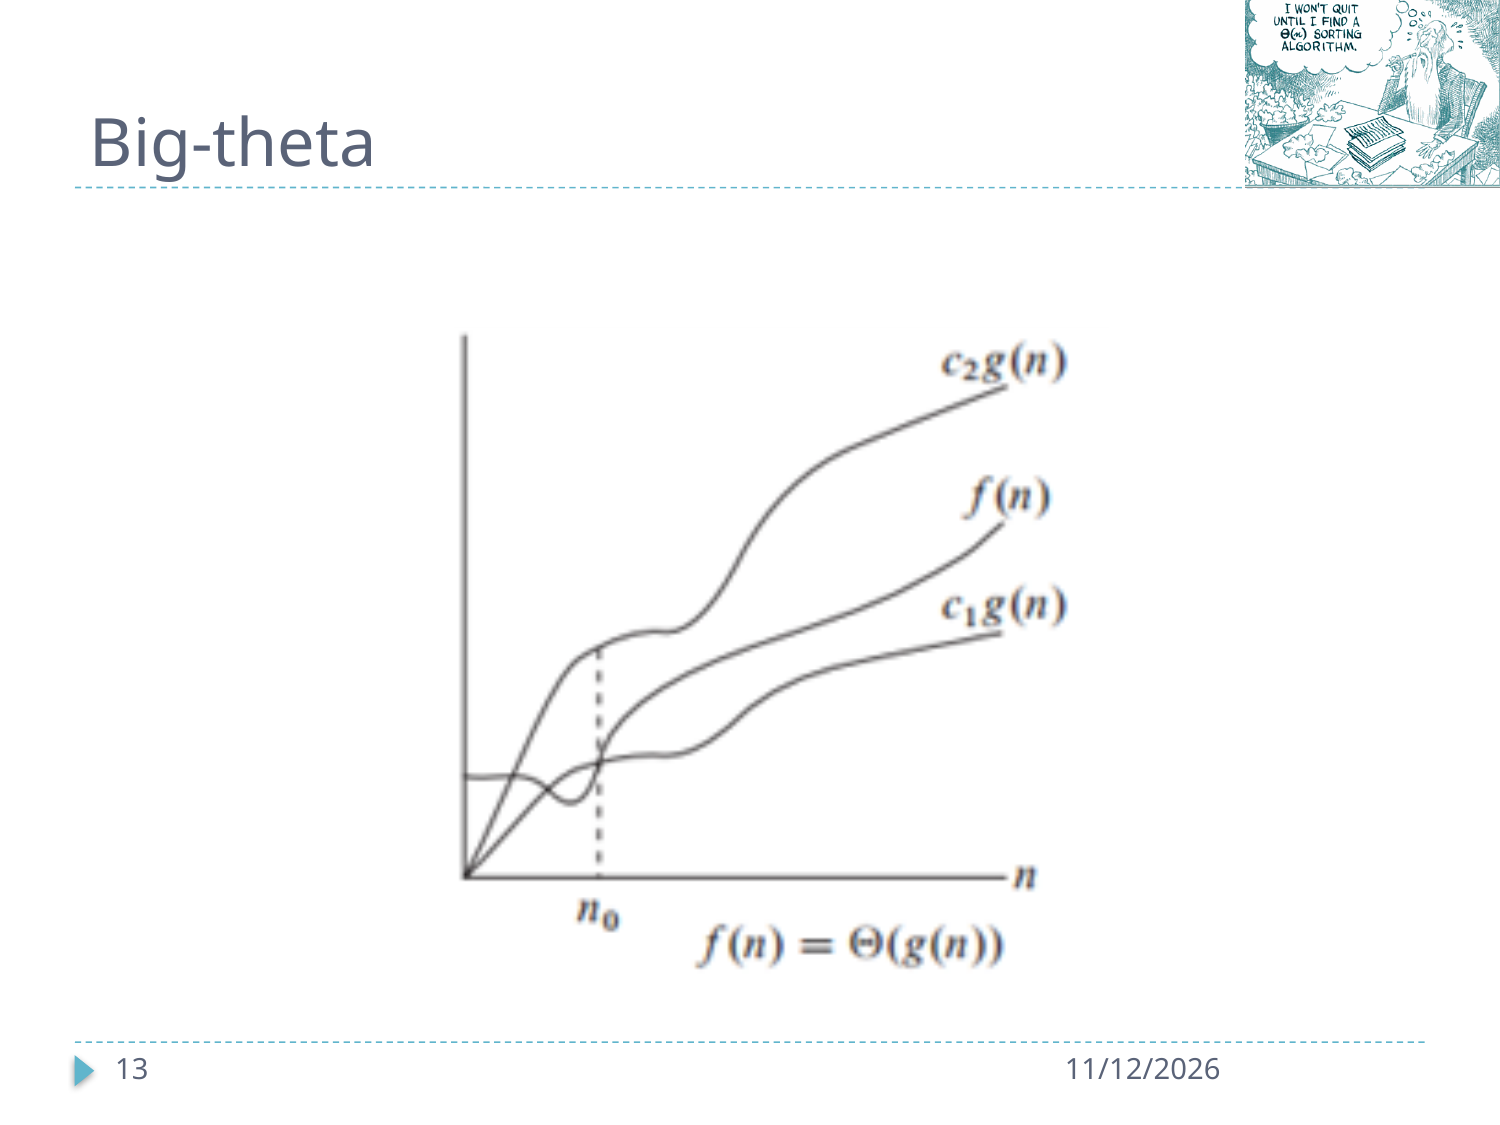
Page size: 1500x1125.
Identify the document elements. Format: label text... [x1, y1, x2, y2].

title Big-theta [75, 37, 1425, 188]
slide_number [1050, 1042, 1426, 1103]
picture [454, 326, 1110, 978]
slide_number 13 [100, 1042, 426, 1103]
picture [1245, 0, 1500, 188]
